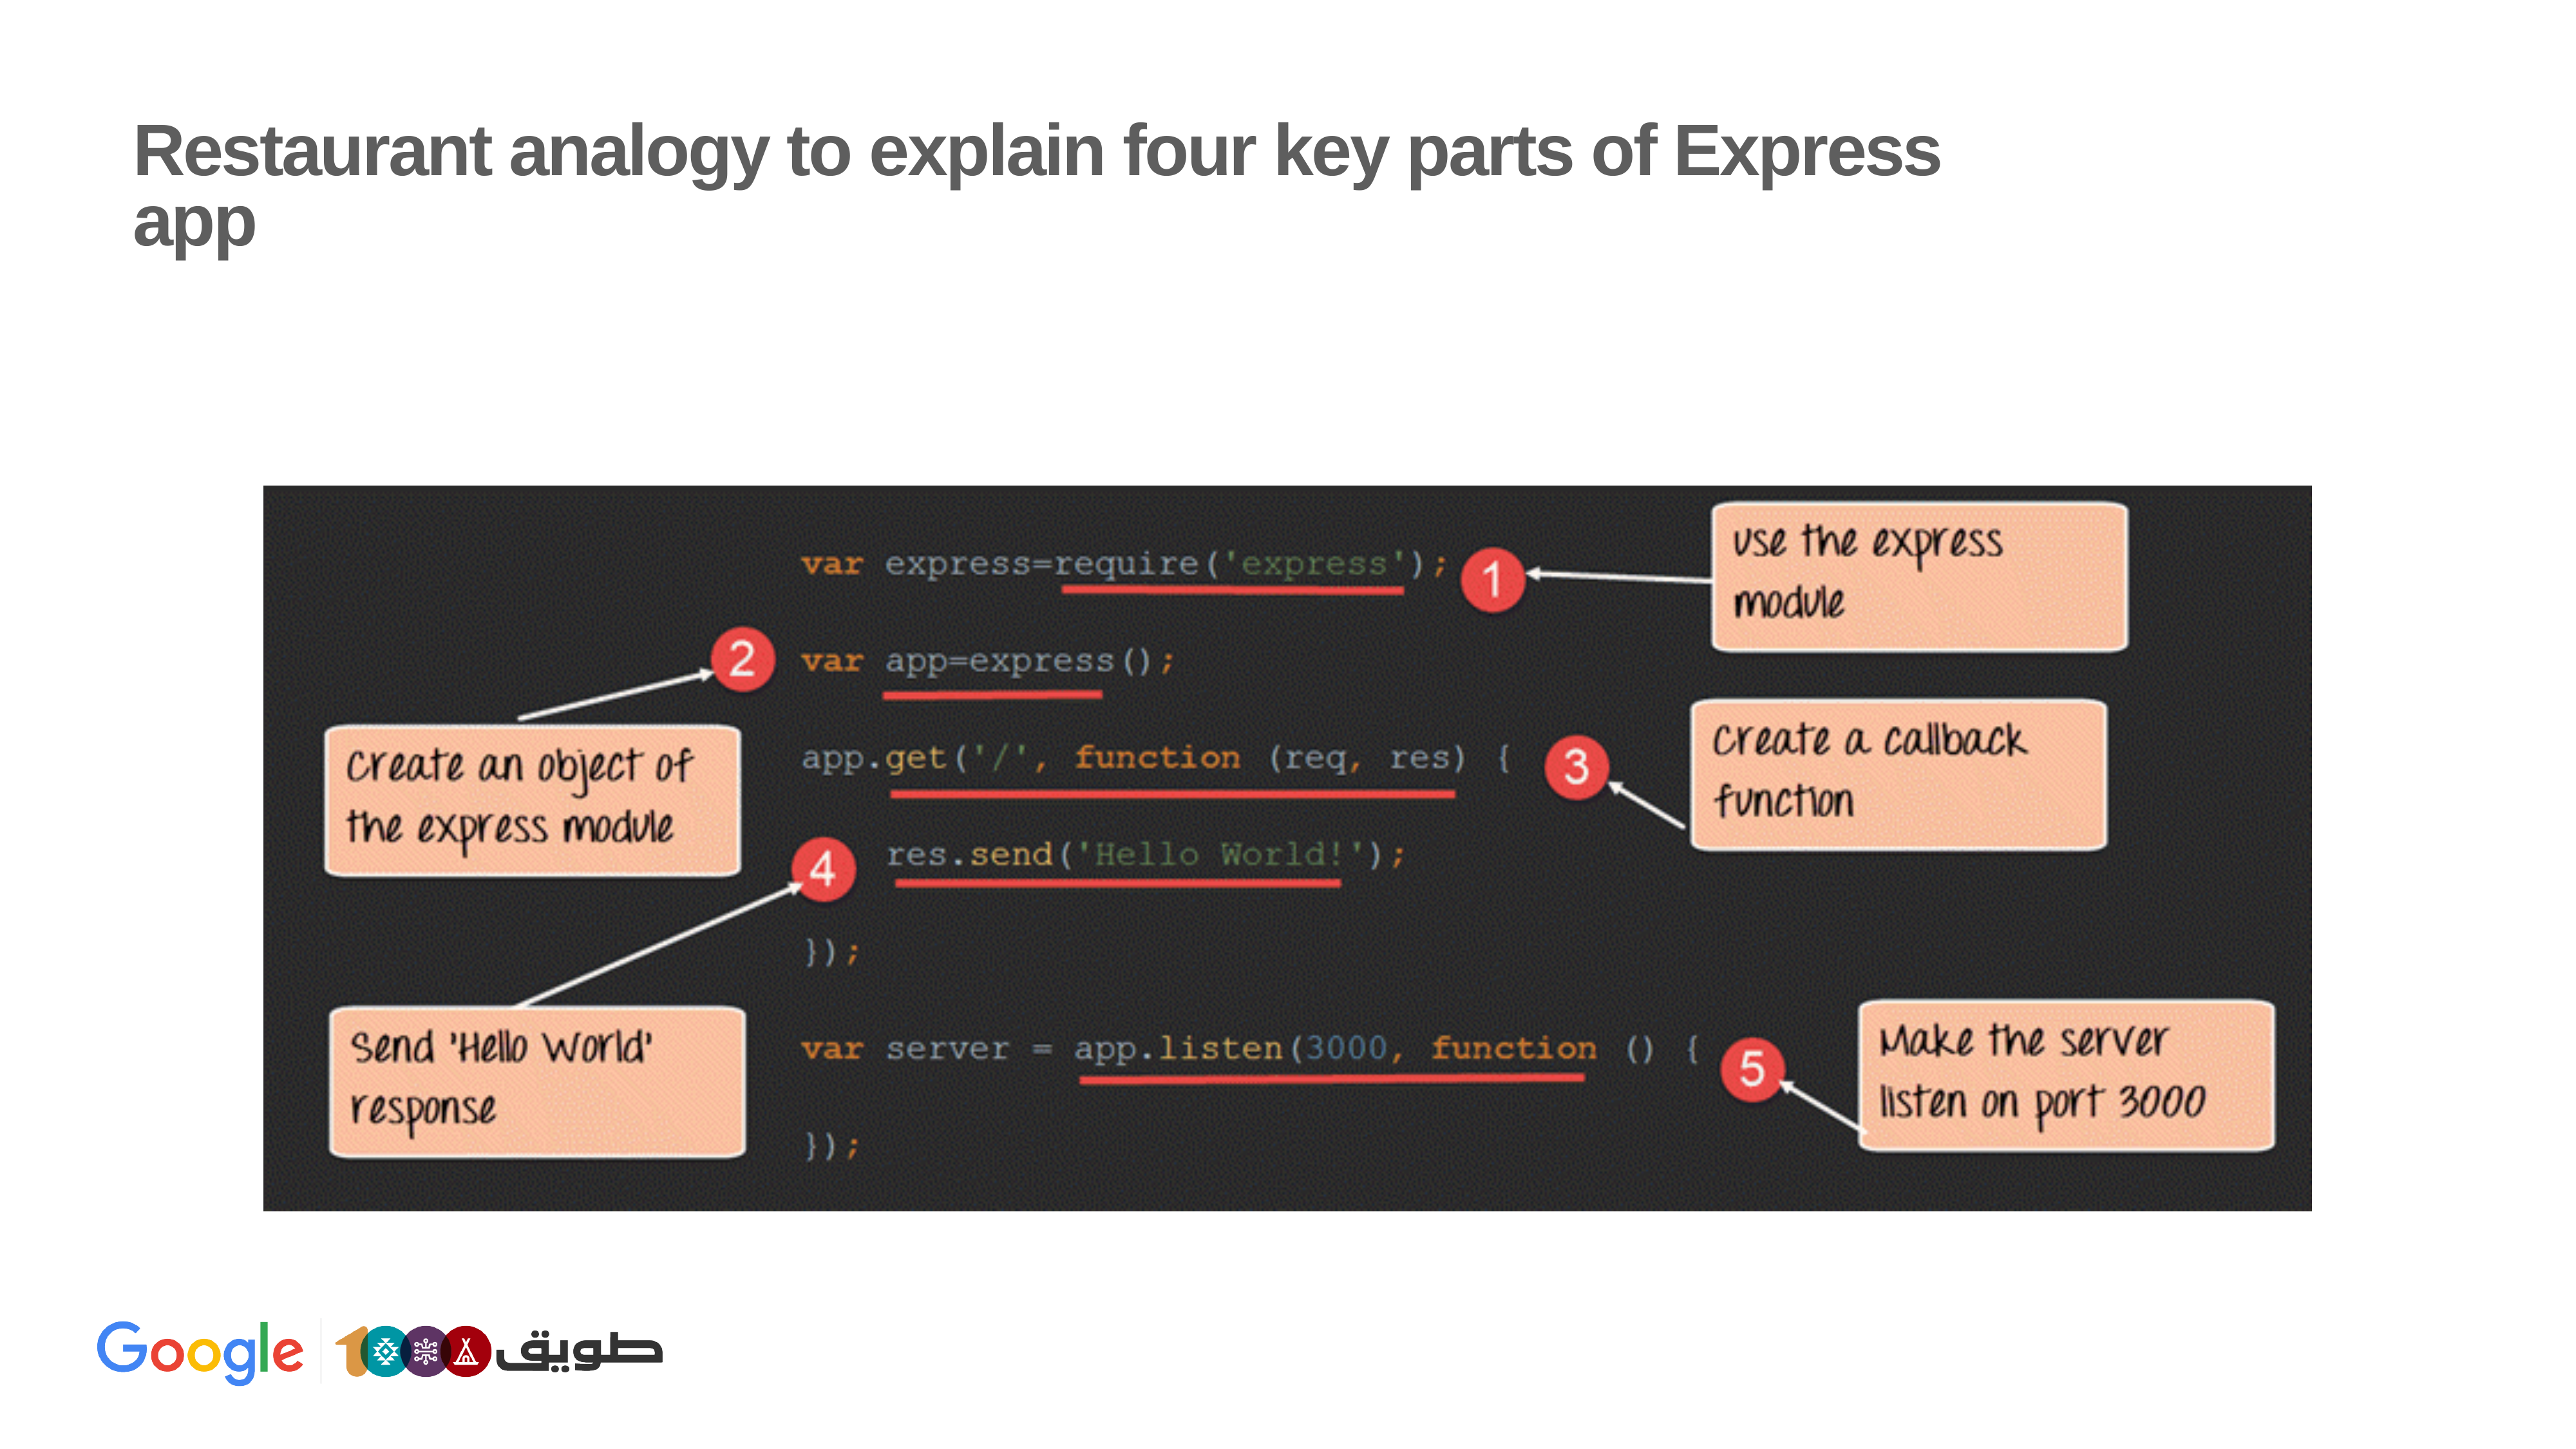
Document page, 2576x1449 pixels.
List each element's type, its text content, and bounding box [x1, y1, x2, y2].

title Restaurant analogy to explain four key parts of Express app [127, 113, 1981, 266]
picture [53, 147, 2441, 1449]
